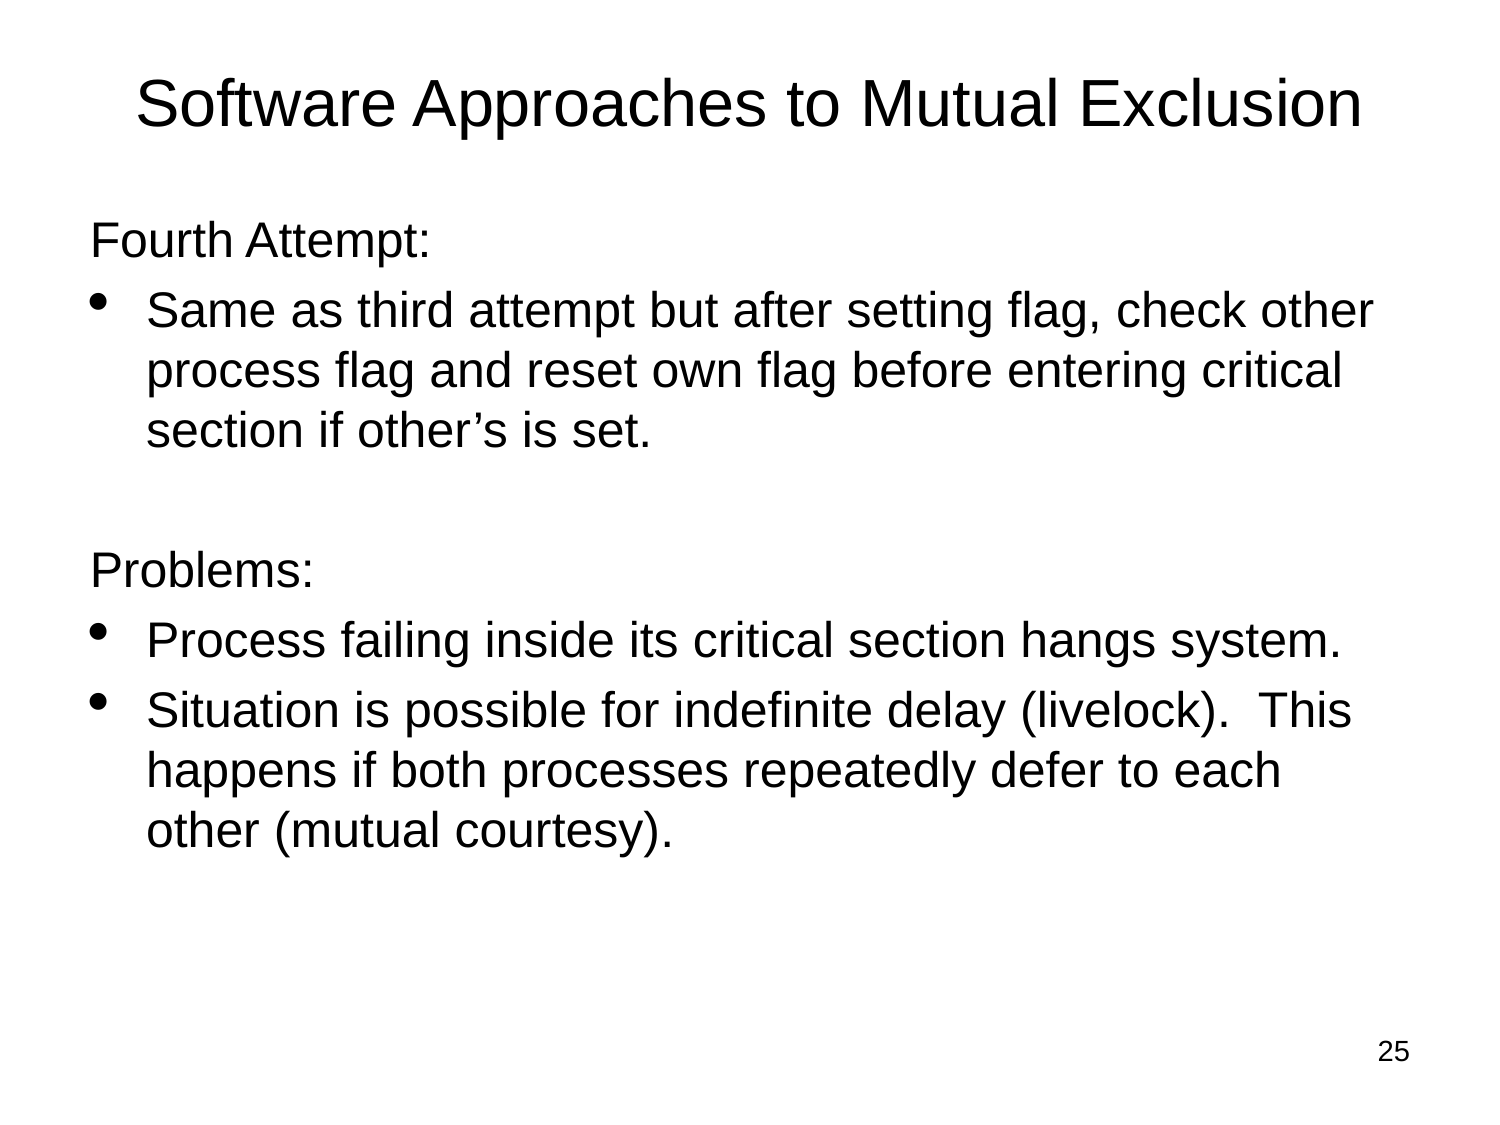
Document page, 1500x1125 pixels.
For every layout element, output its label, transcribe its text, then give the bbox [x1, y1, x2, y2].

text_box Software Approaches to Mutual Exclusion [74, 12, 1425, 188]
text_box Fourth Attempt: Same as third attempt but after setting flag, check other process flag and reset own flag before entering critical section if other’s is set. Problems: Process failing inside its critical section hangs system. Situation is possible for indefinite delay (livelock). This happens if both processes repeatedly defer to each other (mutual courtesy). [74, 199, 1425, 1100]
